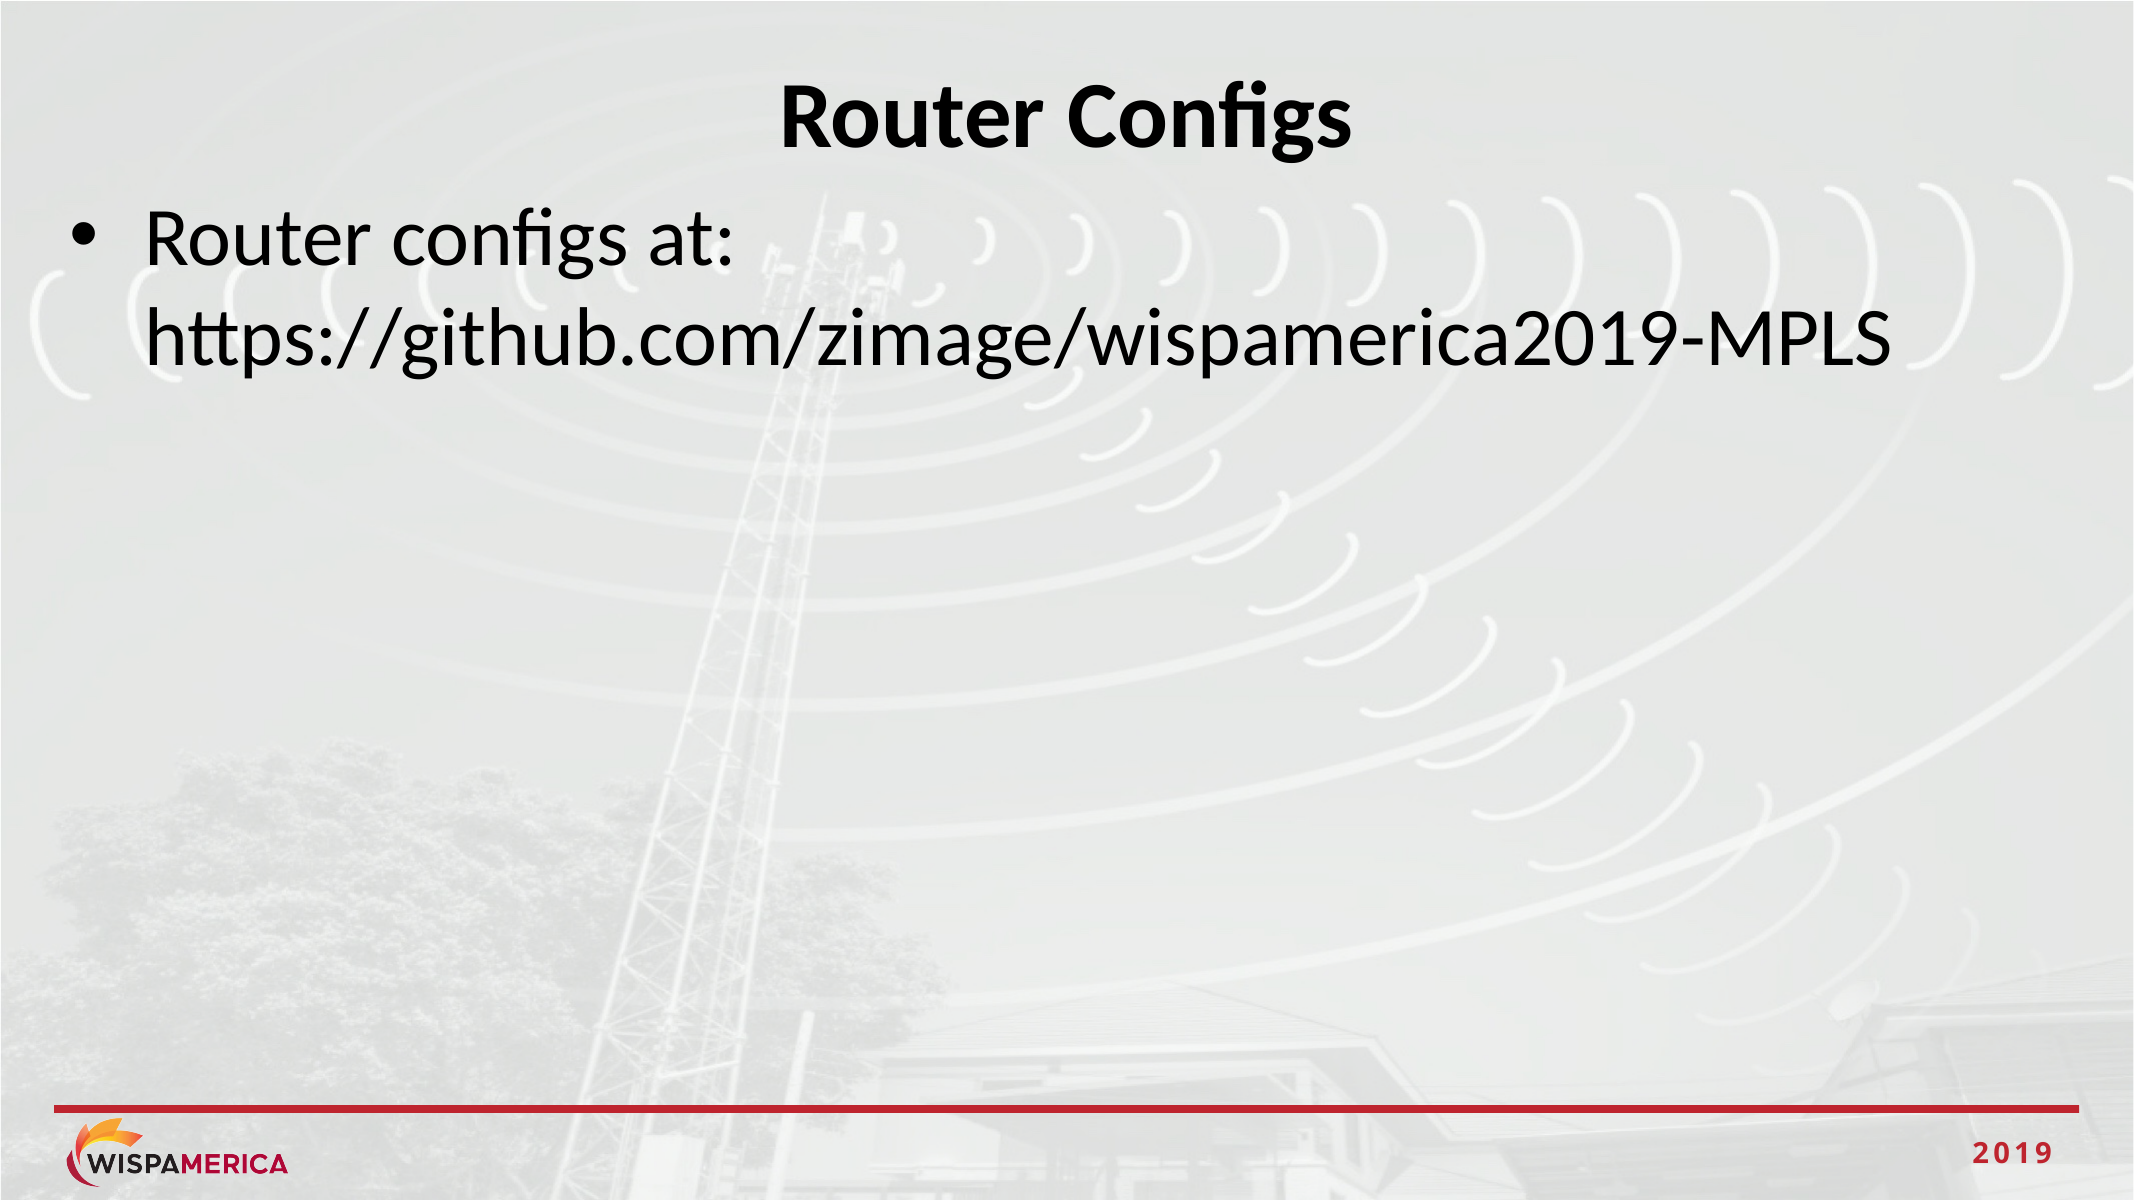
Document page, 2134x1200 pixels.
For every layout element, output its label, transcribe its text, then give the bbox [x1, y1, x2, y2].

list Router configs at: https://github.com/zimage/wispamerica2019-MPLS [54, 174, 2080, 1095]
title Router Configs [54, 45, 2080, 174]
picture [66, 1118, 292, 1187]
picture [54, 1105, 2080, 1113]
